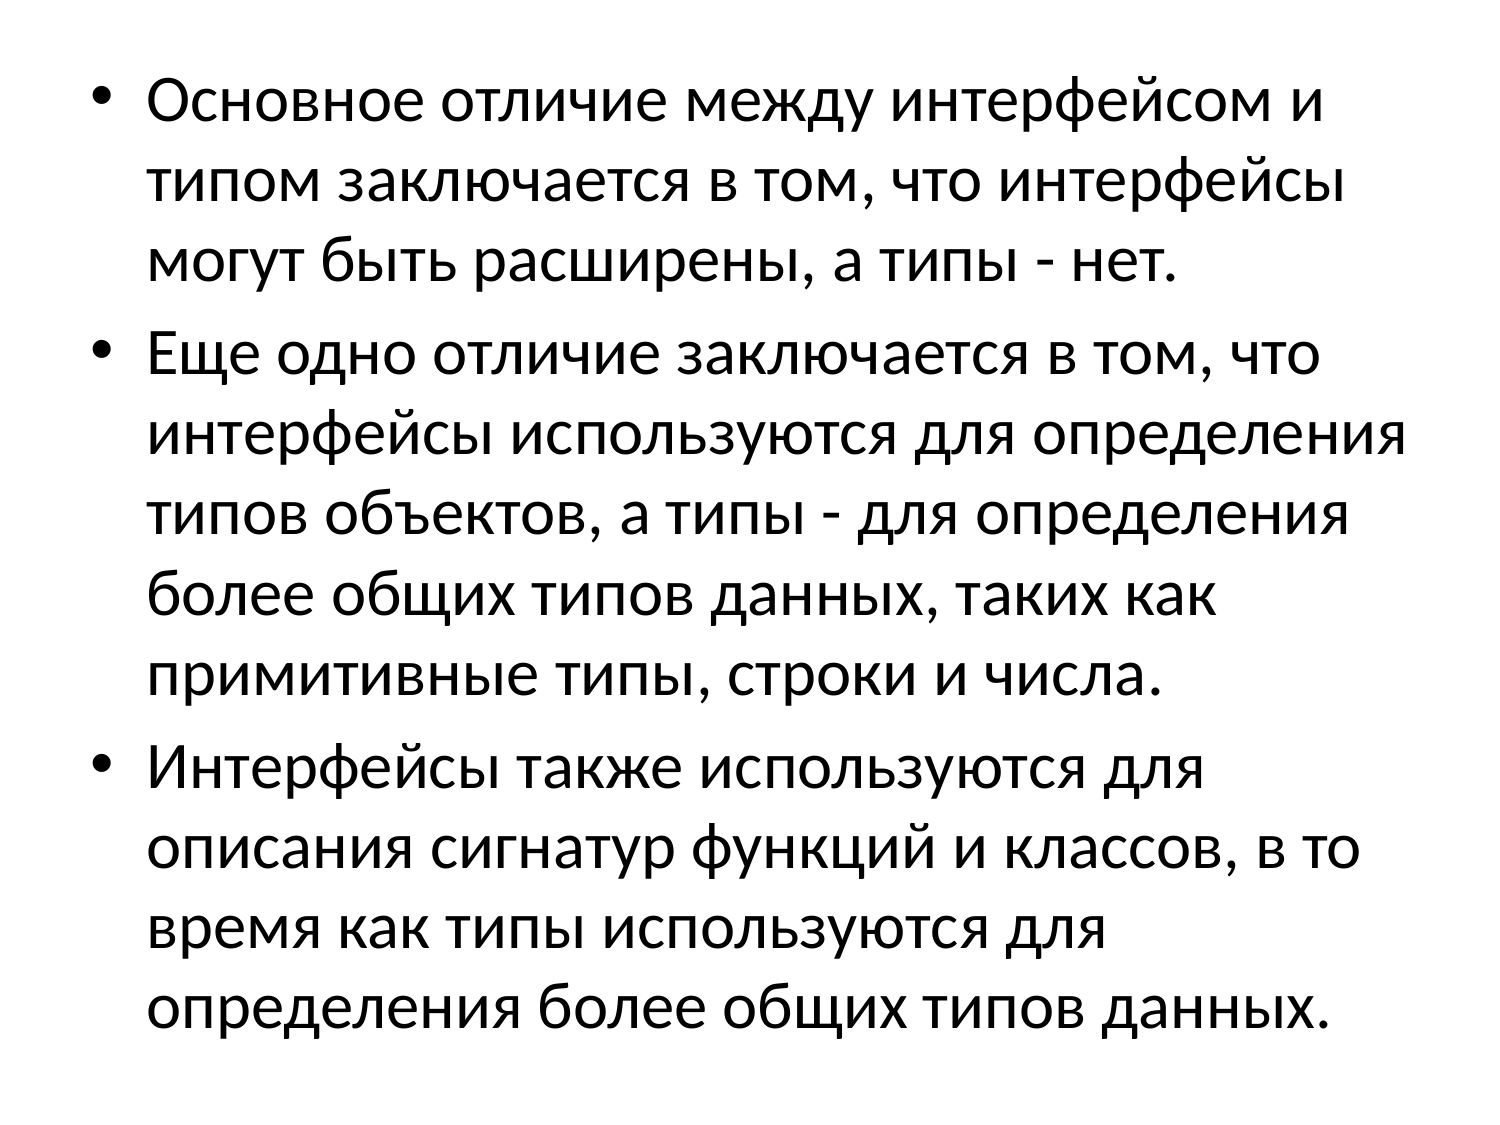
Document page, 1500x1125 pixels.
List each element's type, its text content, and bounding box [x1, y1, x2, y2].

list Основное отличие между интерфейсом и типом заключается в том, что интерфейсы могут быть расширены, а типы - нет. Еще одно отличие заключается в том, что интерфейсы используются для определения типов объектов, а типы - для определения более общих типов данных, таких как примитивные типы, строки и числа. Интерфейсы также используются для описания сигнатур функций и классов, в то время как типы используются для определения более общих типов данных. [75, 46, 1425, 1090]
